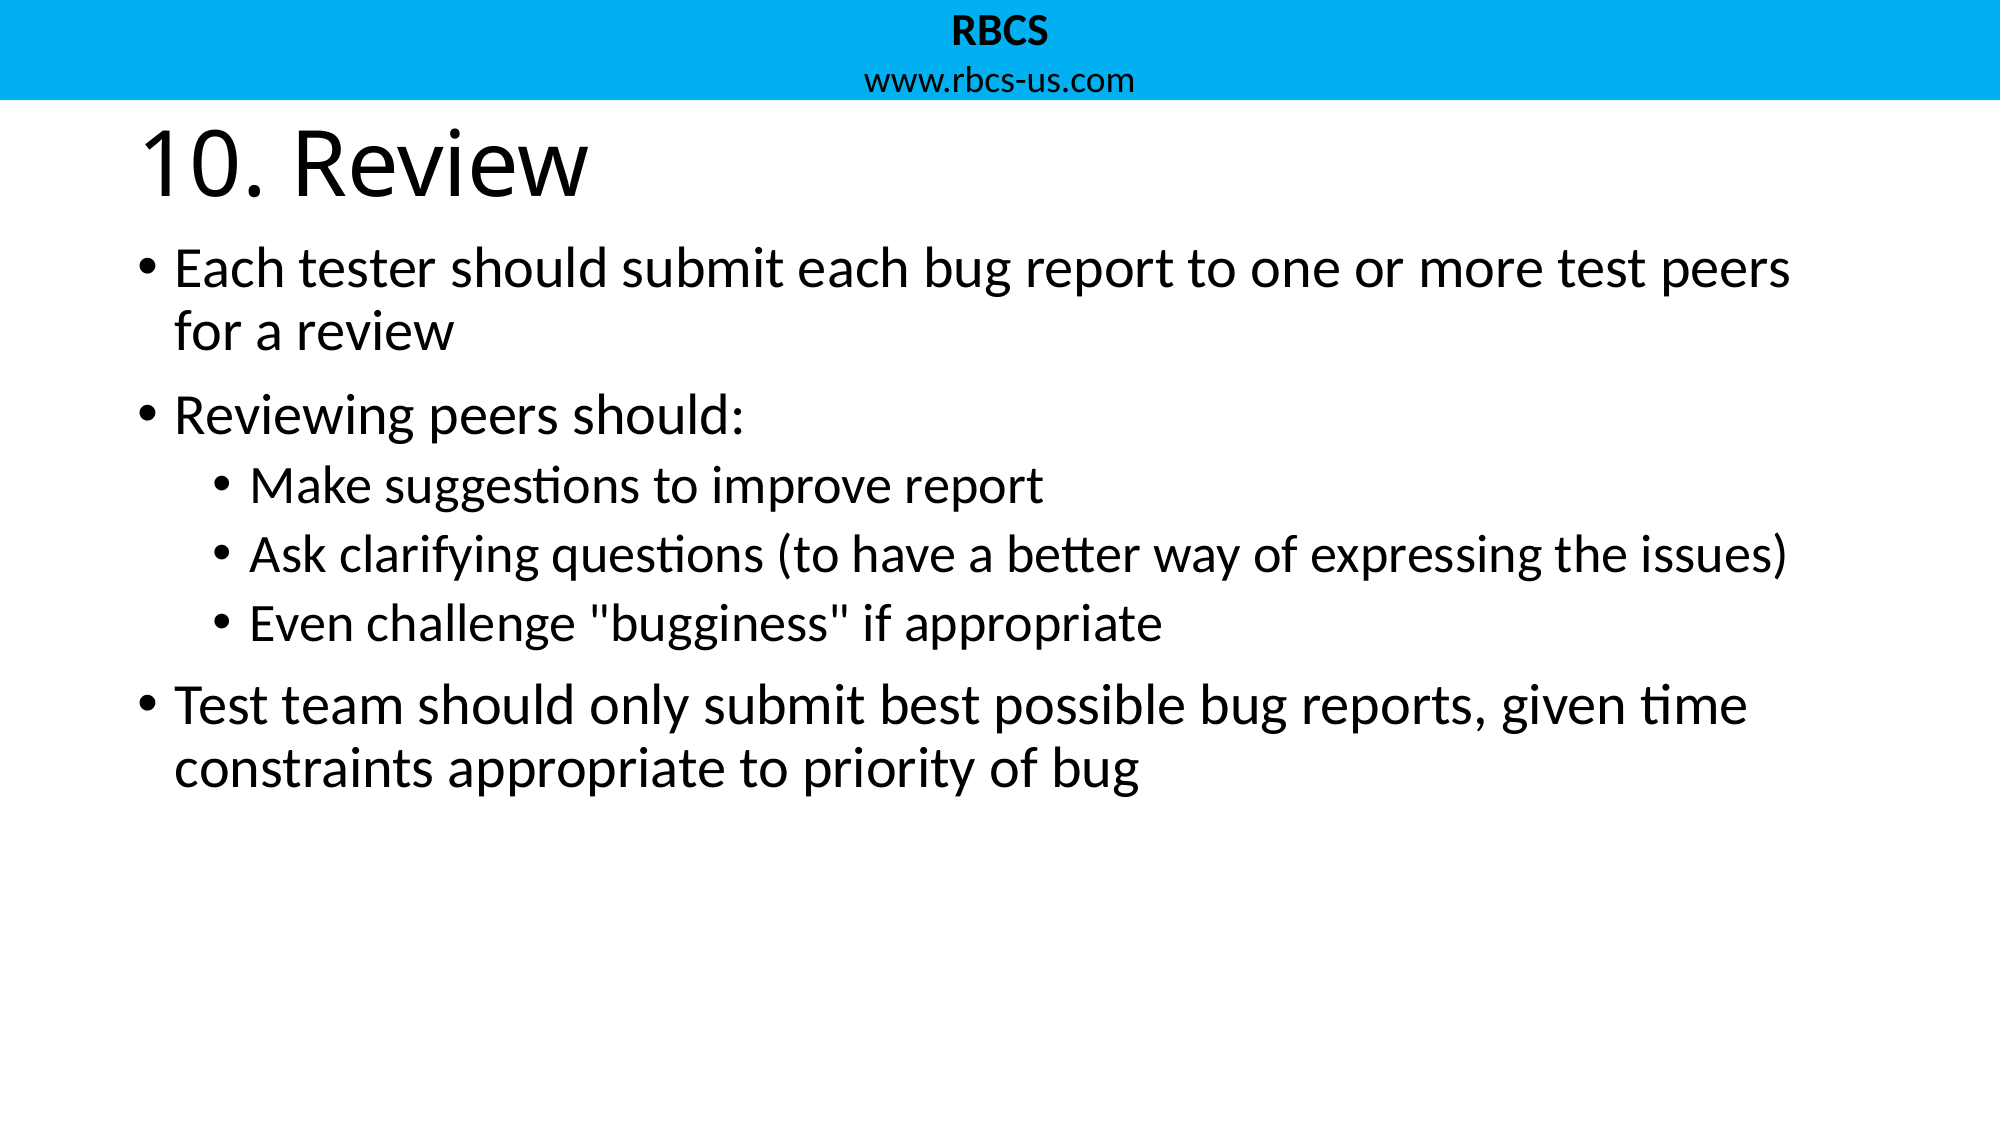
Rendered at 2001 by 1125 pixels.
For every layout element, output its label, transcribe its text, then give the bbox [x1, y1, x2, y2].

list Each tester should submit each bug report to one or more test peers for a review Reviewing peers should: Make suggestions to improve report Ask clarifying questions (to have a better way of expressing the issues) Even challenge "bugginess" if appropriate Test team should only submit best possible bug reports, given time constraints appropriate to priority of bug [137, 237, 1863, 1100]
title 10. Review [137, 87, 1863, 237]
